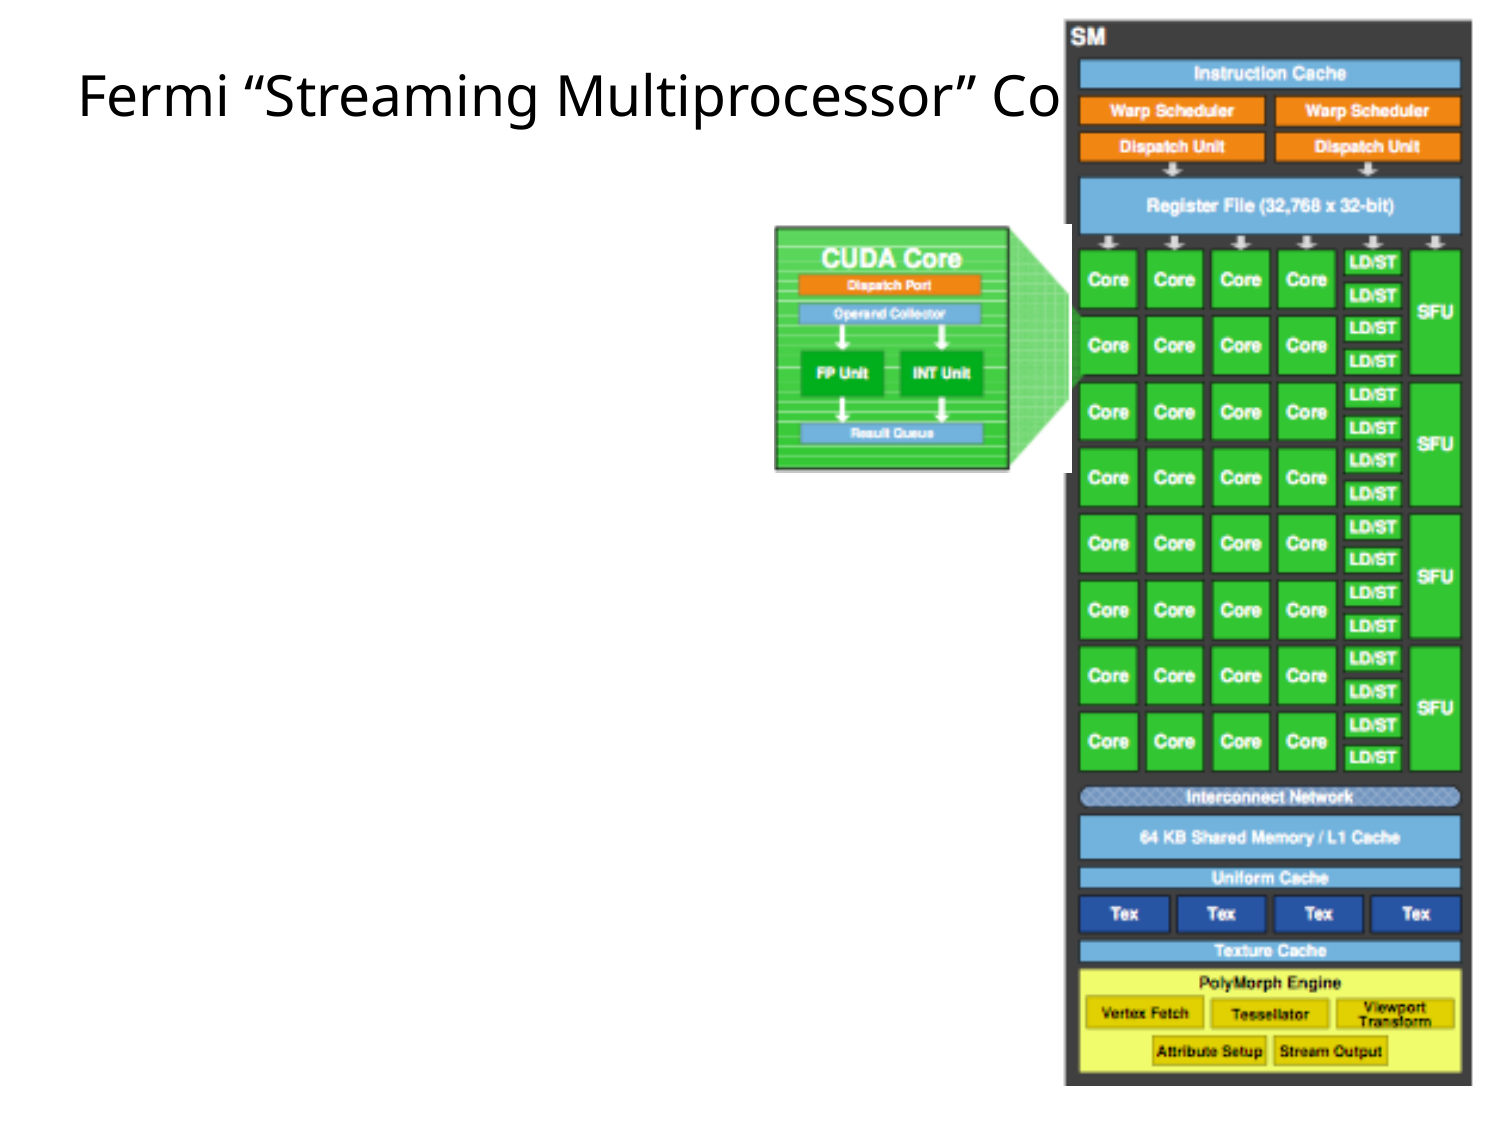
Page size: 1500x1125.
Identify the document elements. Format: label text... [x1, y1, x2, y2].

slide_number 77 [1059, 1042, 1397, 1103]
picture [774, 17, 1475, 1086]
title Fermi “Streaming Multiprocessor” Core [62, 37, 1062, 159]
